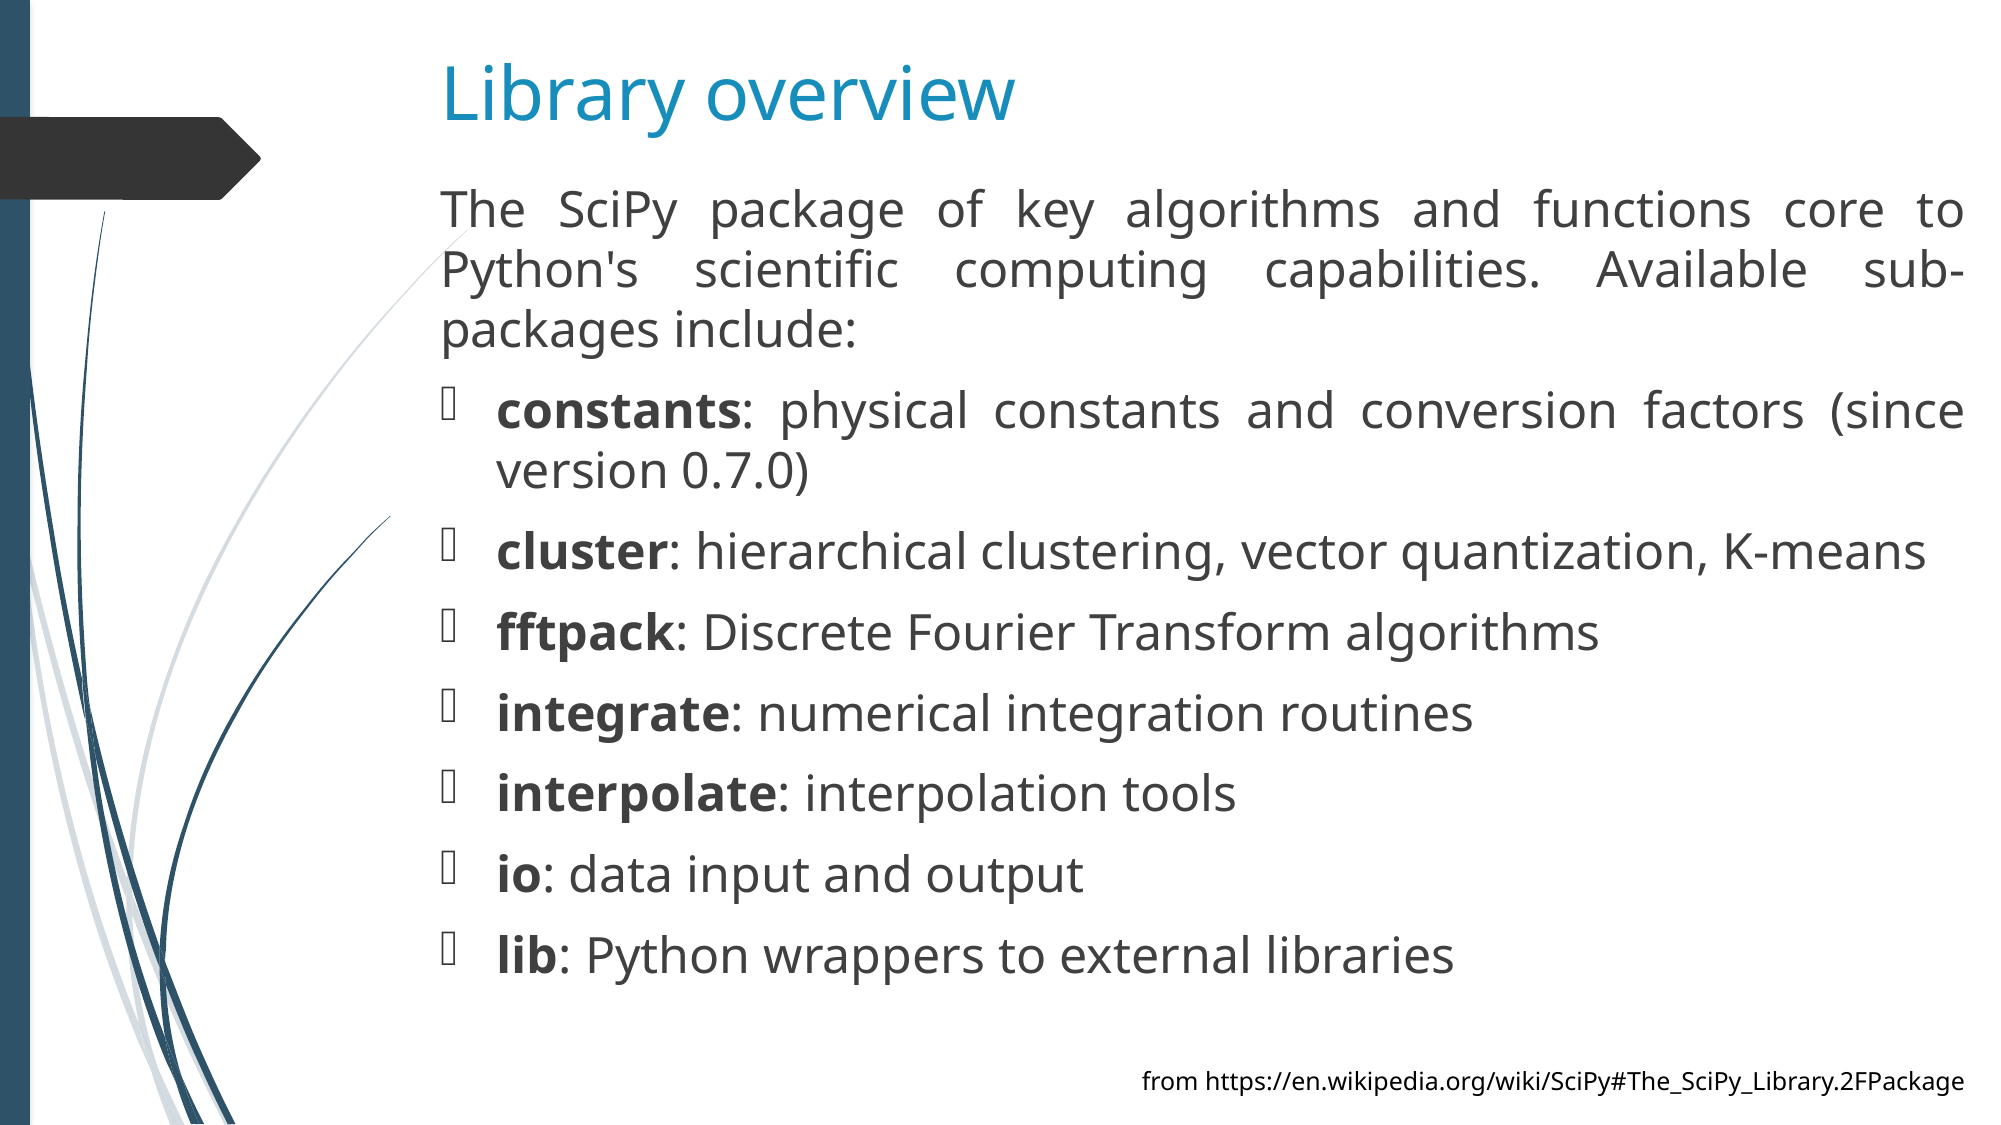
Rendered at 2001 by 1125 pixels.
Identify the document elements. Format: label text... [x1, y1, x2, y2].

text_box The SciPy package of key algorithms and functions core to Python's scientific computing capabilities. Available sub-packages include: constants: physical constants and conversion factors (since version 0.7.0) cluster: hierarchical clustering, vector quantization, K-means fftpack: Discrete Fourier Transform algorithms integrate: numerical integration routines interpolate: interpolation tools io: data input and output lib: Python wrappers to external libraries [425, 170, 1981, 1068]
text_box from https://en.wikipedia.org/wiki/SciPy#The_SciPy_Library.2FPackage [1113, 1035, 2000, 1125]
text_box Library overview [425, 37, 1887, 170]
